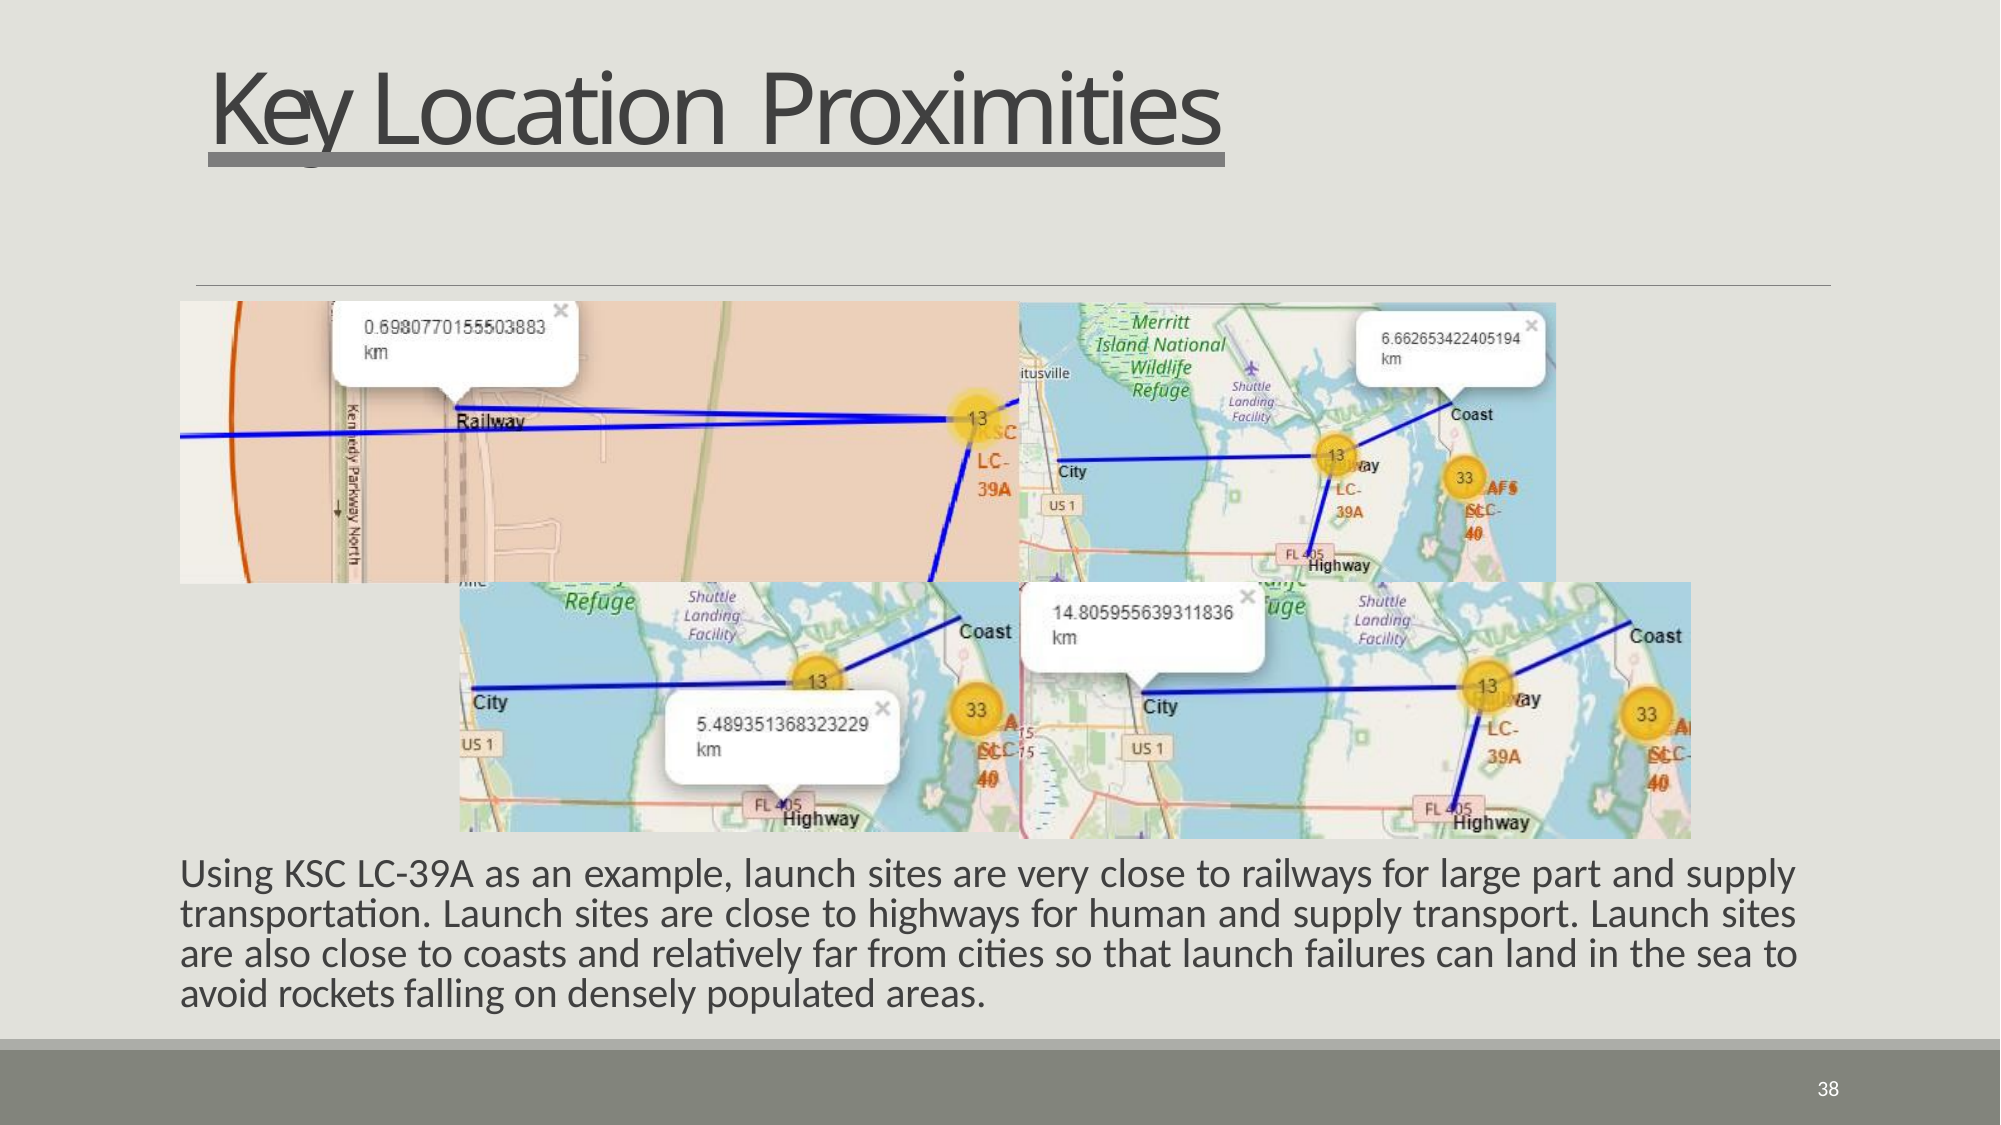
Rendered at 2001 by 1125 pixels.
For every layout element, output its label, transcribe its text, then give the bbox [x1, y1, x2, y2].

slide_number 38 [1624, 763, 1840, 1125]
text_box Using KSC LC-39A as an example, launch sites are very close to railways for large part and supply transportation. Launch sites are close to highways for human and supply transport. Launch sites are also close to coasts and relatively far from cities so that launch failures can land in the sea to avoid rockets falling on densely populated areas. [177, 843, 1808, 1016]
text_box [459, 582, 1692, 840]
title Key Location Proximities [180, 0, 1830, 285]
text_box [180, 301, 1557, 585]
